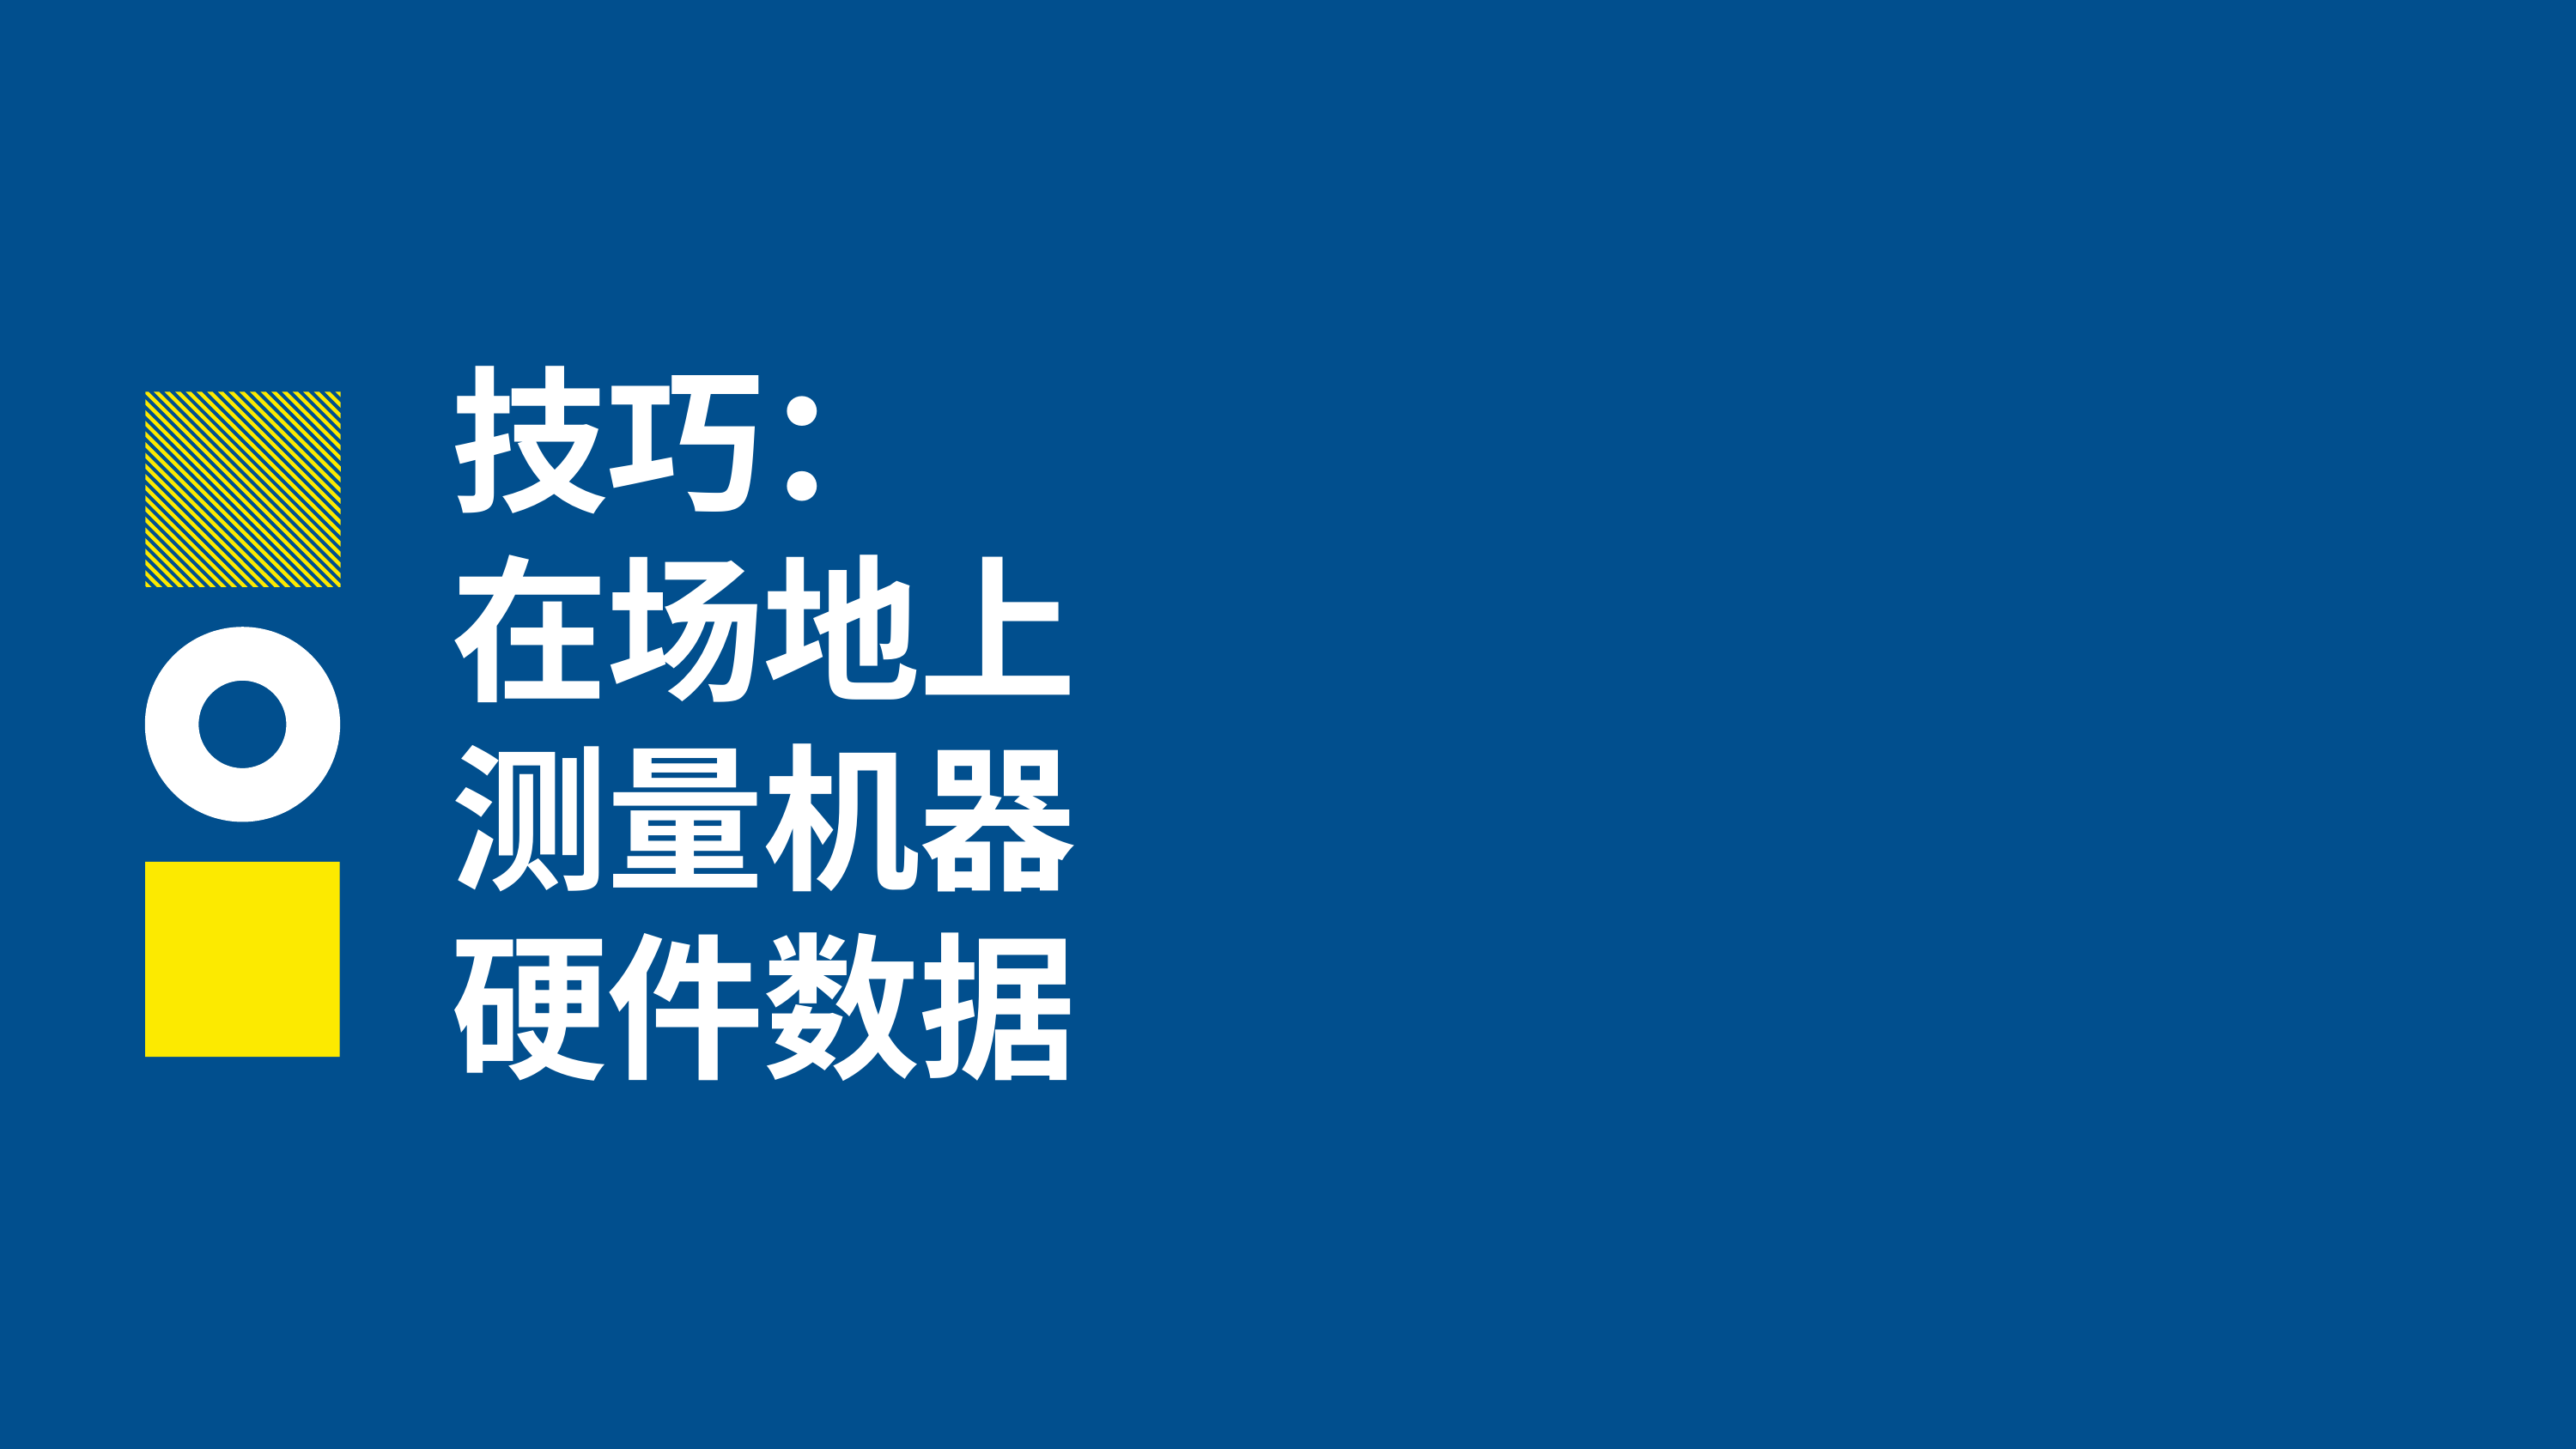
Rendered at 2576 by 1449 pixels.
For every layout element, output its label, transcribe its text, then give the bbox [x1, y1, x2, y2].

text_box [0, 626, 576, 822]
text_box 技巧： 在场地上 测量机器 硬件数据 [450, 343, 1159, 1099]
